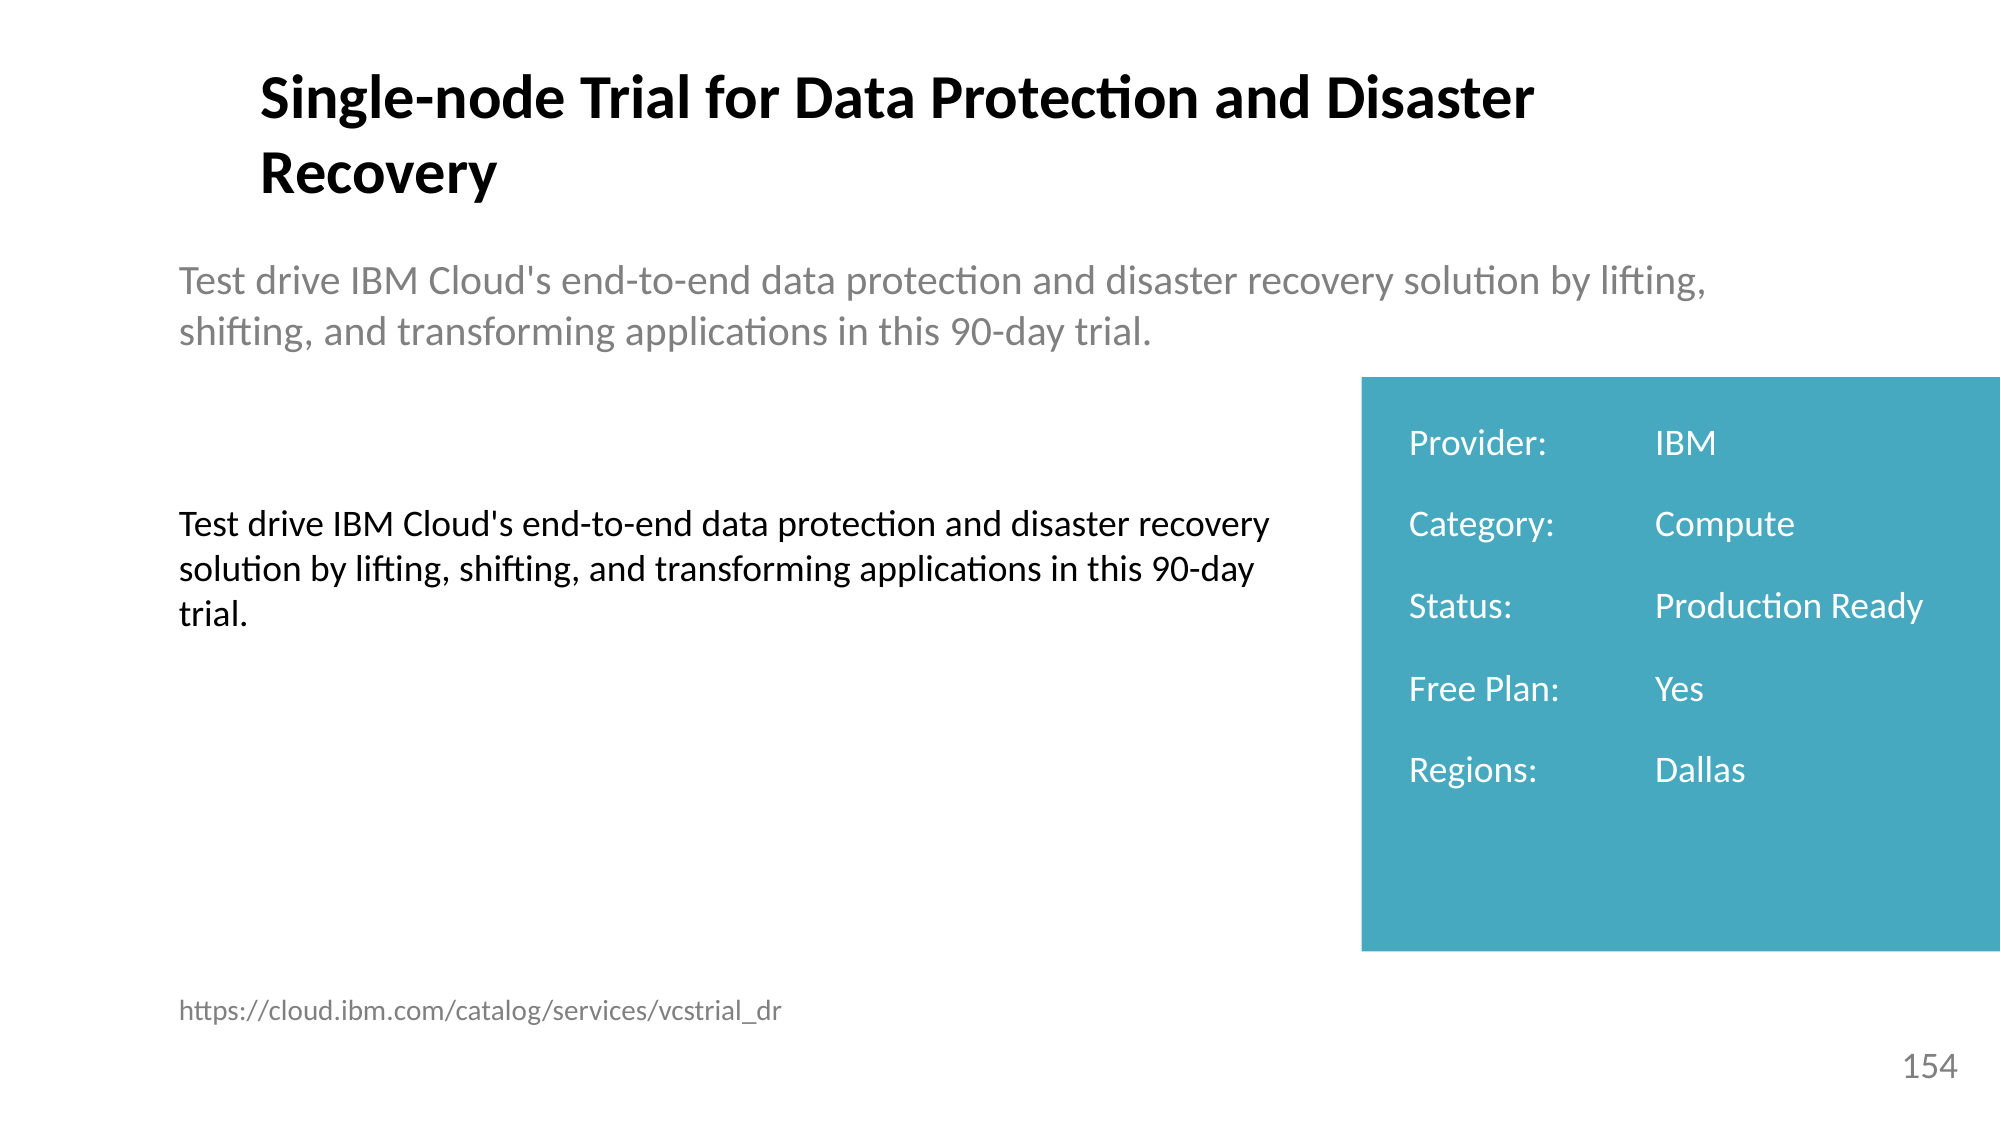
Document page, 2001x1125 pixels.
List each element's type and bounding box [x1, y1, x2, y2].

text_box [163, 492, 1313, 553]
text_box [1361, 377, 2000, 952]
text_box [163, 984, 1805, 1045]
text_box [1886, 1033, 2000, 1067]
text_box [246, 49, 1723, 110]
text_box [163, 246, 1805, 307]
